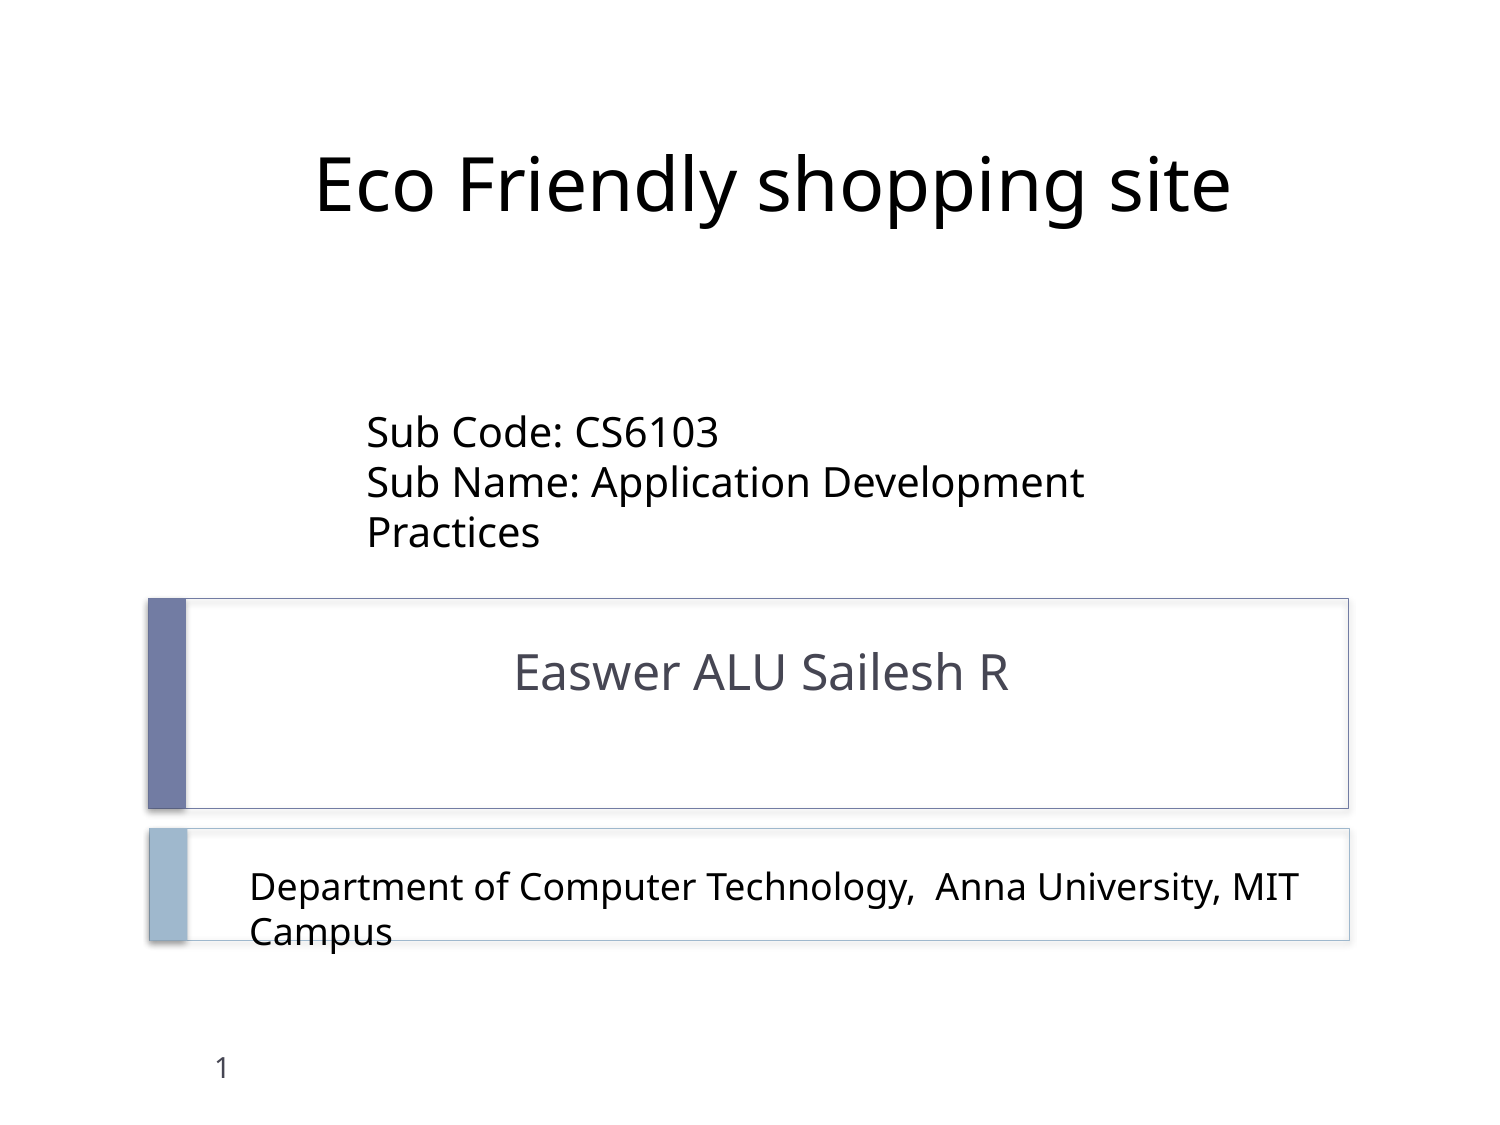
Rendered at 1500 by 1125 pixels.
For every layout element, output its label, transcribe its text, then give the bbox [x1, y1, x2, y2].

text_box Sub Code: CS6103 Sub Name: Application Development Practices [351, 398, 1172, 564]
subtitle Easwer ALU Sailesh R [199, 632, 1325, 721]
text_box Department of Computer Technology, Anna University, MIT Campus [234, 855, 1325, 961]
title Eco Friendly shopping site [210, 128, 1336, 292]
slide_number 1 [199, 1042, 400, 1103]
